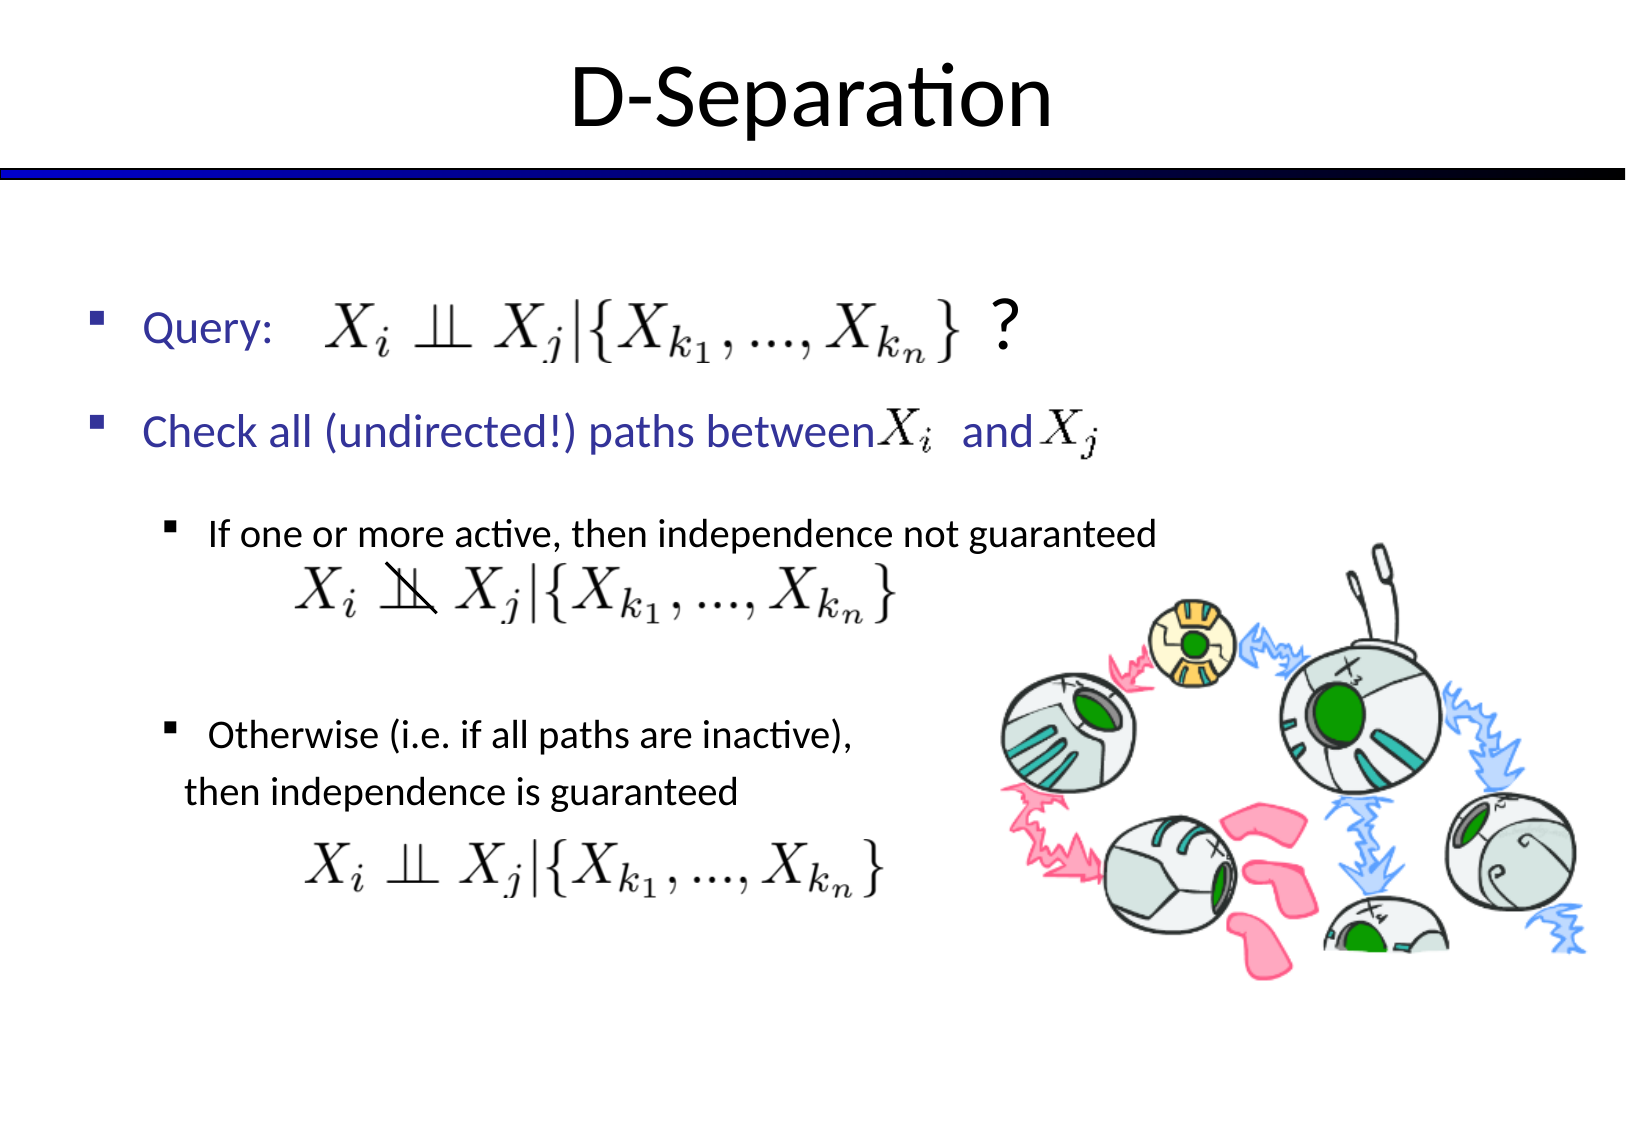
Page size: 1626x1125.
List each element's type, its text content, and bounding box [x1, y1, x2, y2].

picture [984, 535, 1597, 987]
picture [294, 562, 897, 624]
picture [324, 298, 960, 363]
picture [304, 838, 884, 898]
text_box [385, 562, 437, 614]
list Query: Check all (undirected!) paths between and If one or more active, then independence not guaranteed Otherwise (i.e. if all paths are inactive), then independence is guaranteed [70, 288, 1484, 913]
text_box ? [973, 267, 1038, 373]
title D-Separation [0, 0, 1625, 184]
picture [1035, 404, 1103, 462]
picture [872, 404, 935, 456]
